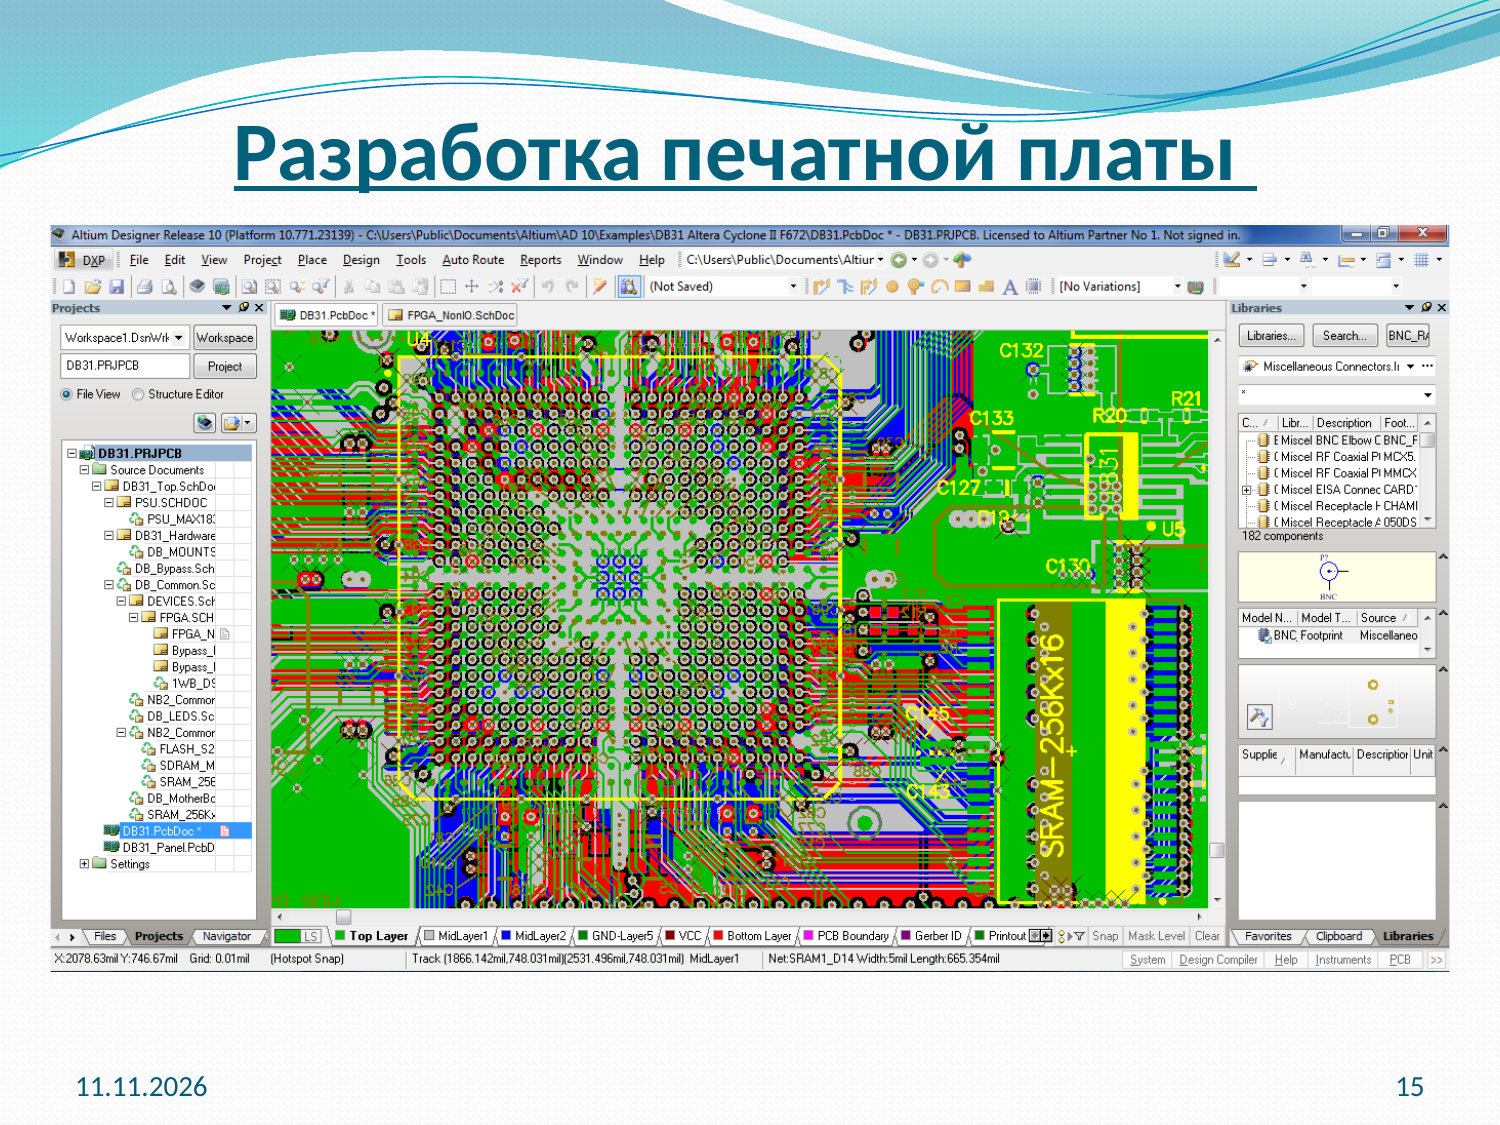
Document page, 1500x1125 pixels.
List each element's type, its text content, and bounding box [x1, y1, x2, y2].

text_box Разработка печатной платы [218, 90, 1272, 205]
slide_number 15 [1299, 1042, 1425, 1103]
picture [50, 224, 1450, 972]
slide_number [75, 1042, 425, 1103]
